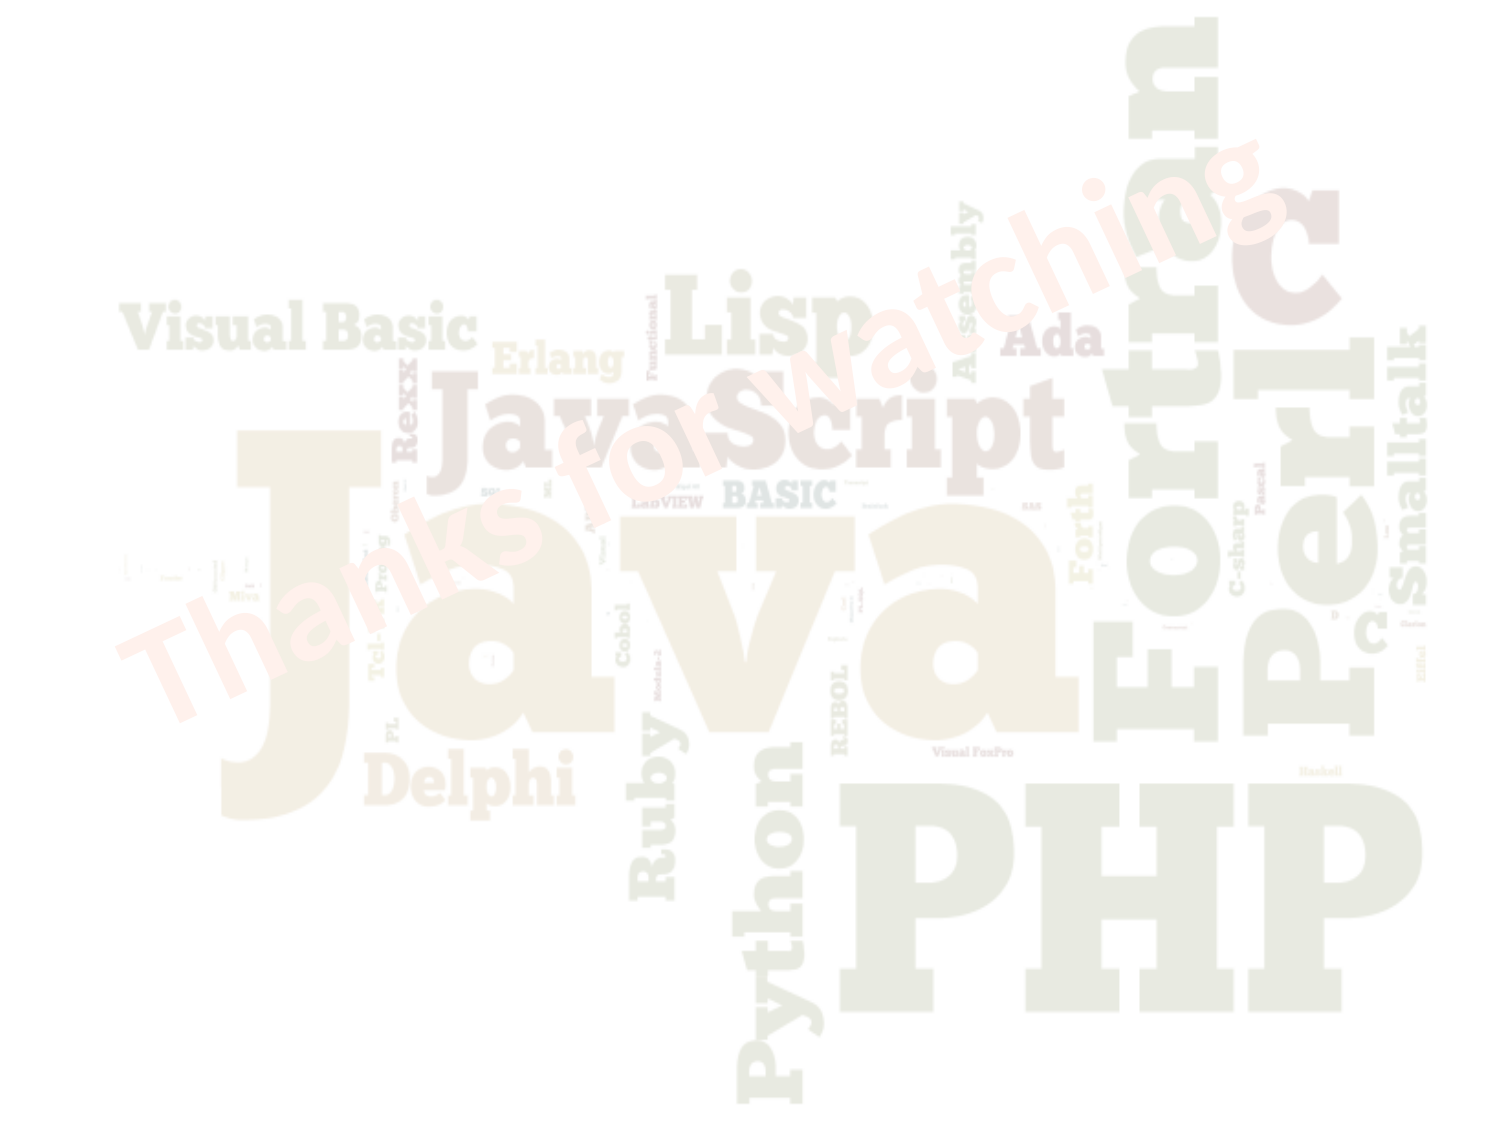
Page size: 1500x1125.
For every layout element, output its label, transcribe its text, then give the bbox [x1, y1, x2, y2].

list Thanks for watching [75, 49, 1368, 871]
